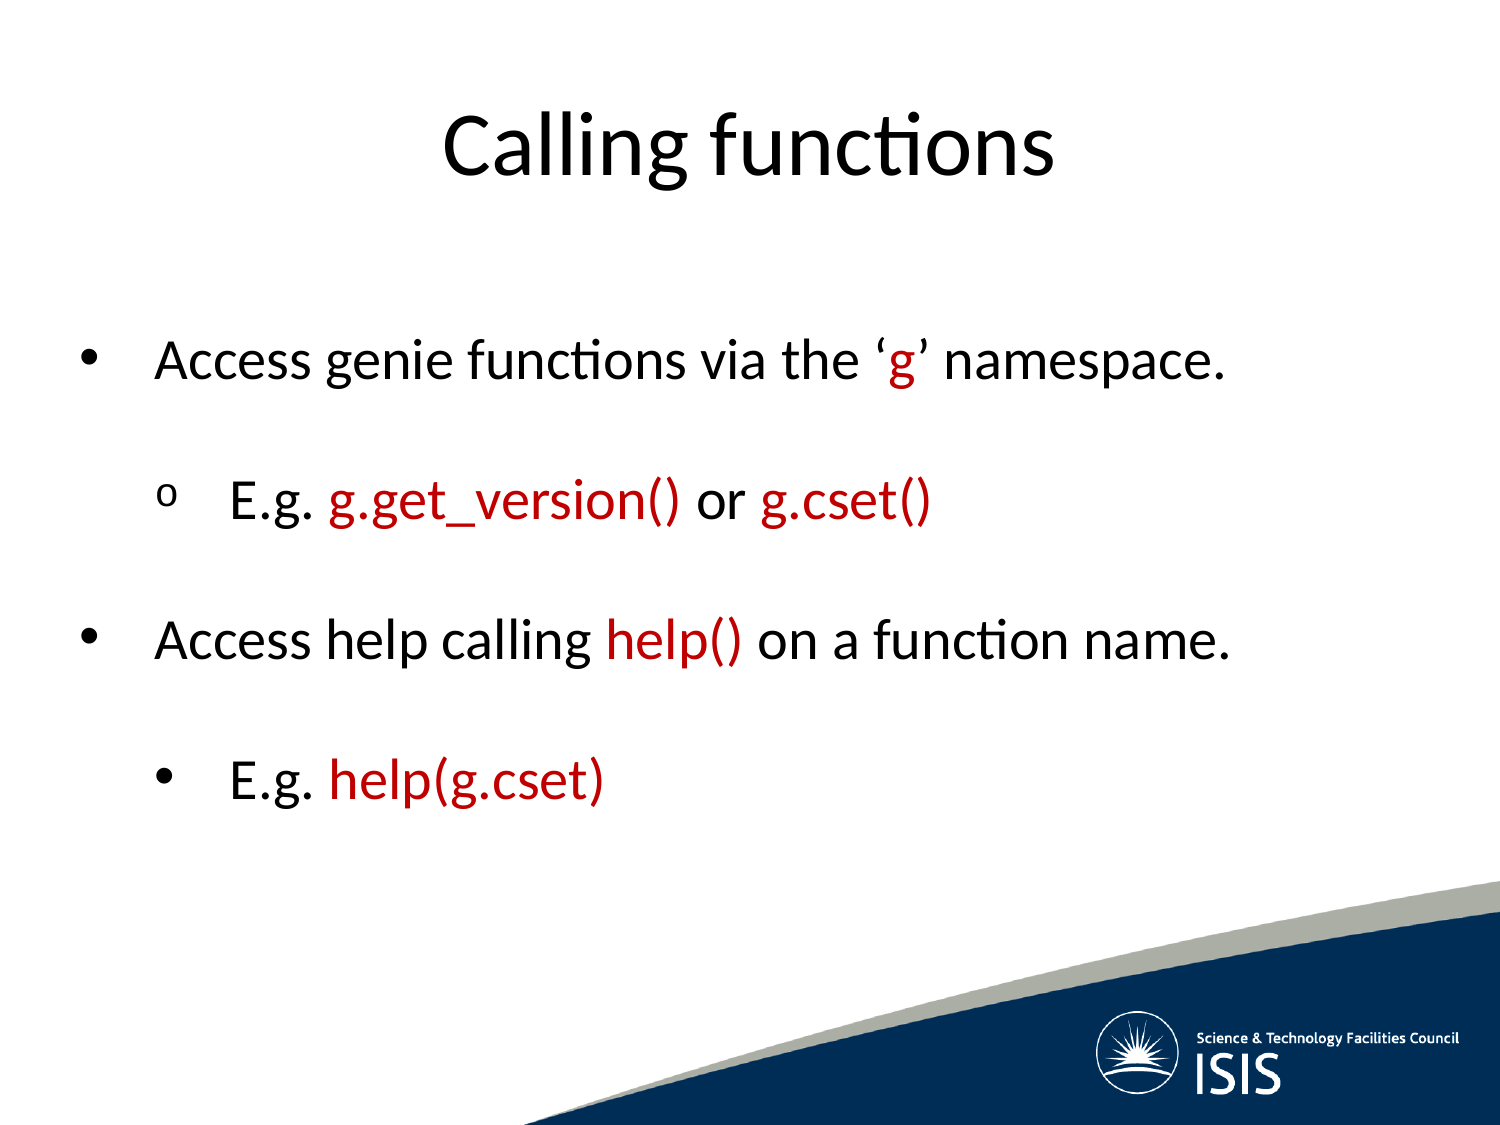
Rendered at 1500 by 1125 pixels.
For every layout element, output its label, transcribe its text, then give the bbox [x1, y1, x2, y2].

text_box Access genie functions via the ‘g’ namespace. E.g. g.get_version() or g.cset() Access help calling help() on a function name. E.g. help(g.cset) [64, 243, 1471, 819]
title Calling functions [75, 45, 1425, 233]
picture [0, 879, 1500, 1125]
